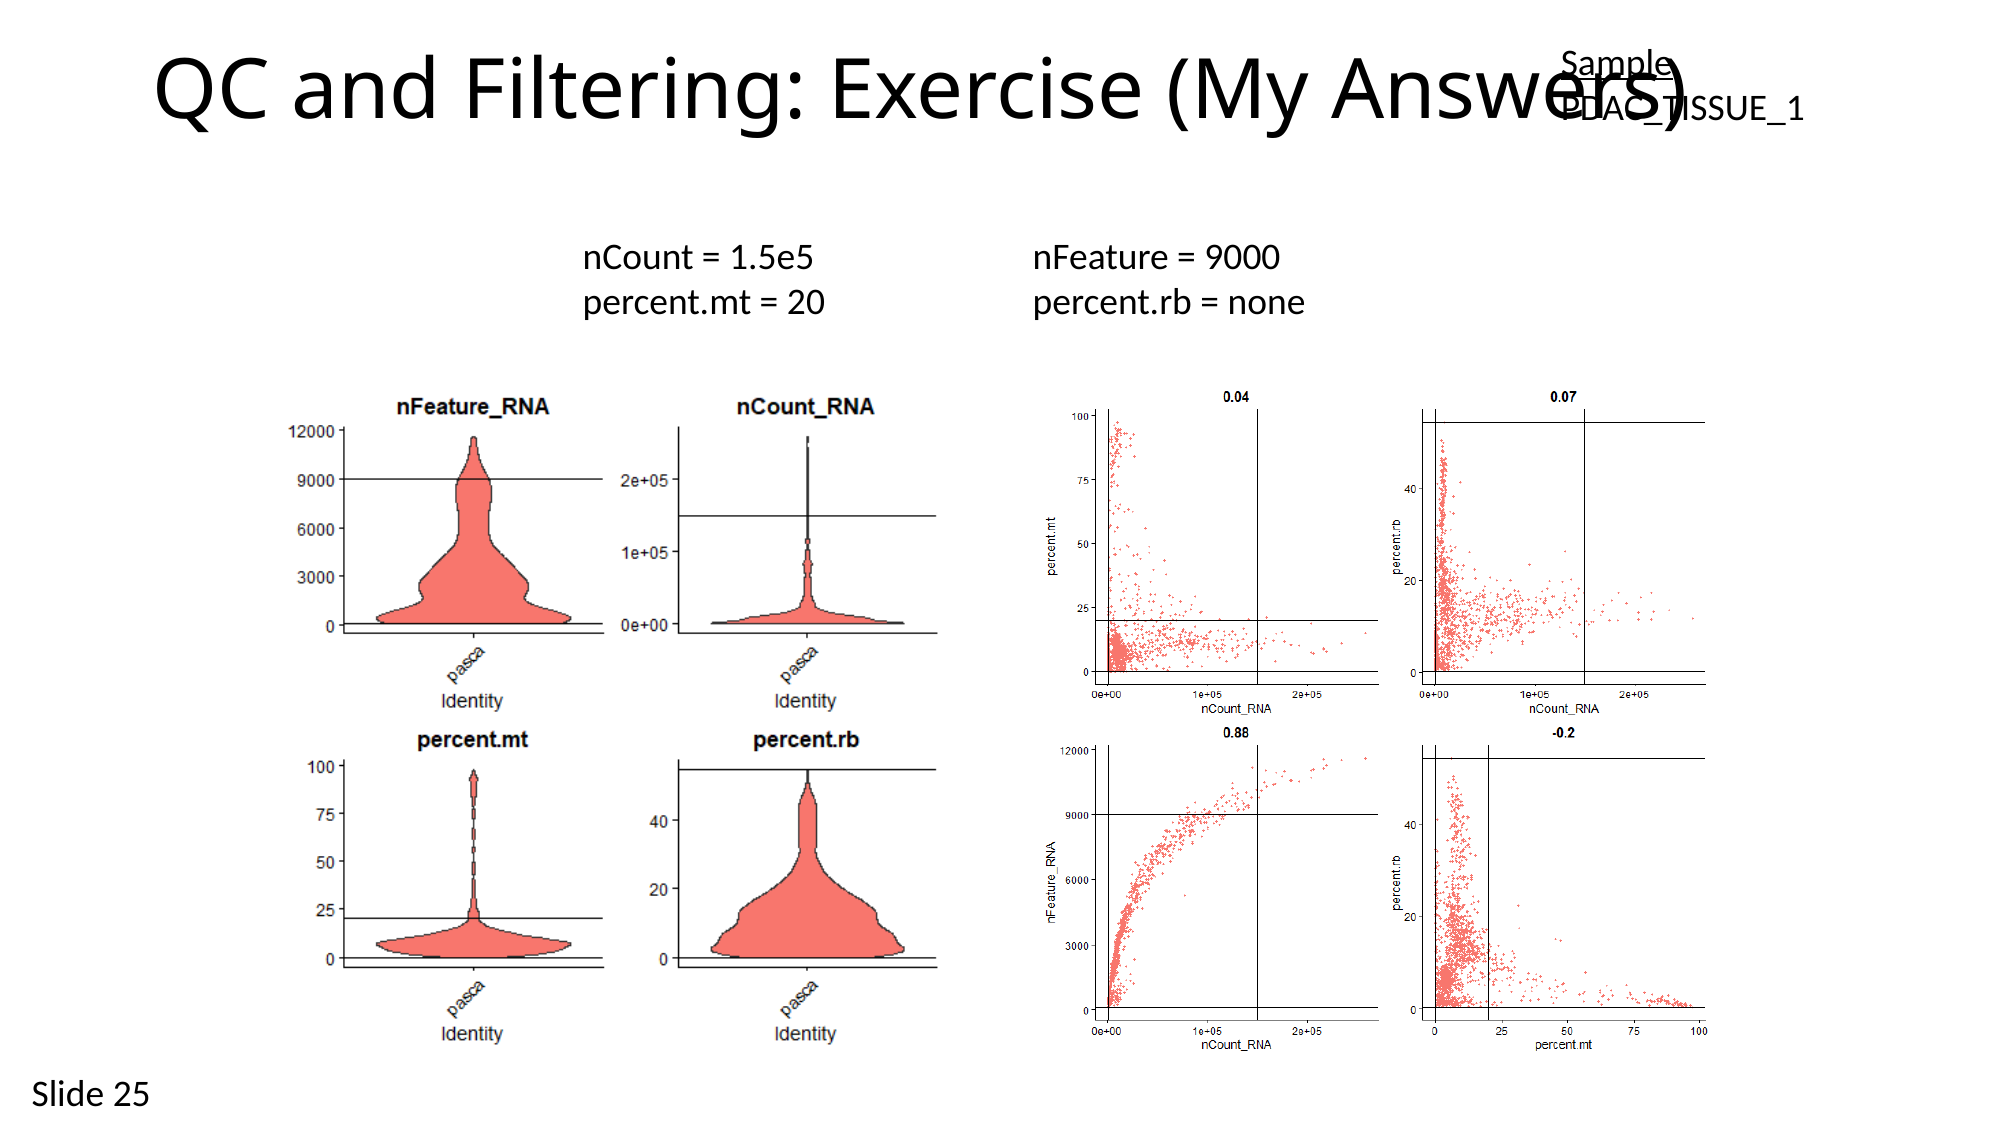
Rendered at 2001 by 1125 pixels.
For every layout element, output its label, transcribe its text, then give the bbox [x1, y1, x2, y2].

picture [1034, 379, 1716, 1061]
title QC and Filtering: Exercise (My Answers) [137, 30, 1863, 154]
text_box Sample PDAC_TISSUE_1 [1546, 30, 1892, 135]
text_box nCount = 1.5e5 nFeature = 9000 percent.mt = 20 percent.rb = none [567, 224, 1339, 330]
text_box Slide 25 [16, 1061, 186, 1121]
picture [271, 379, 954, 1061]
